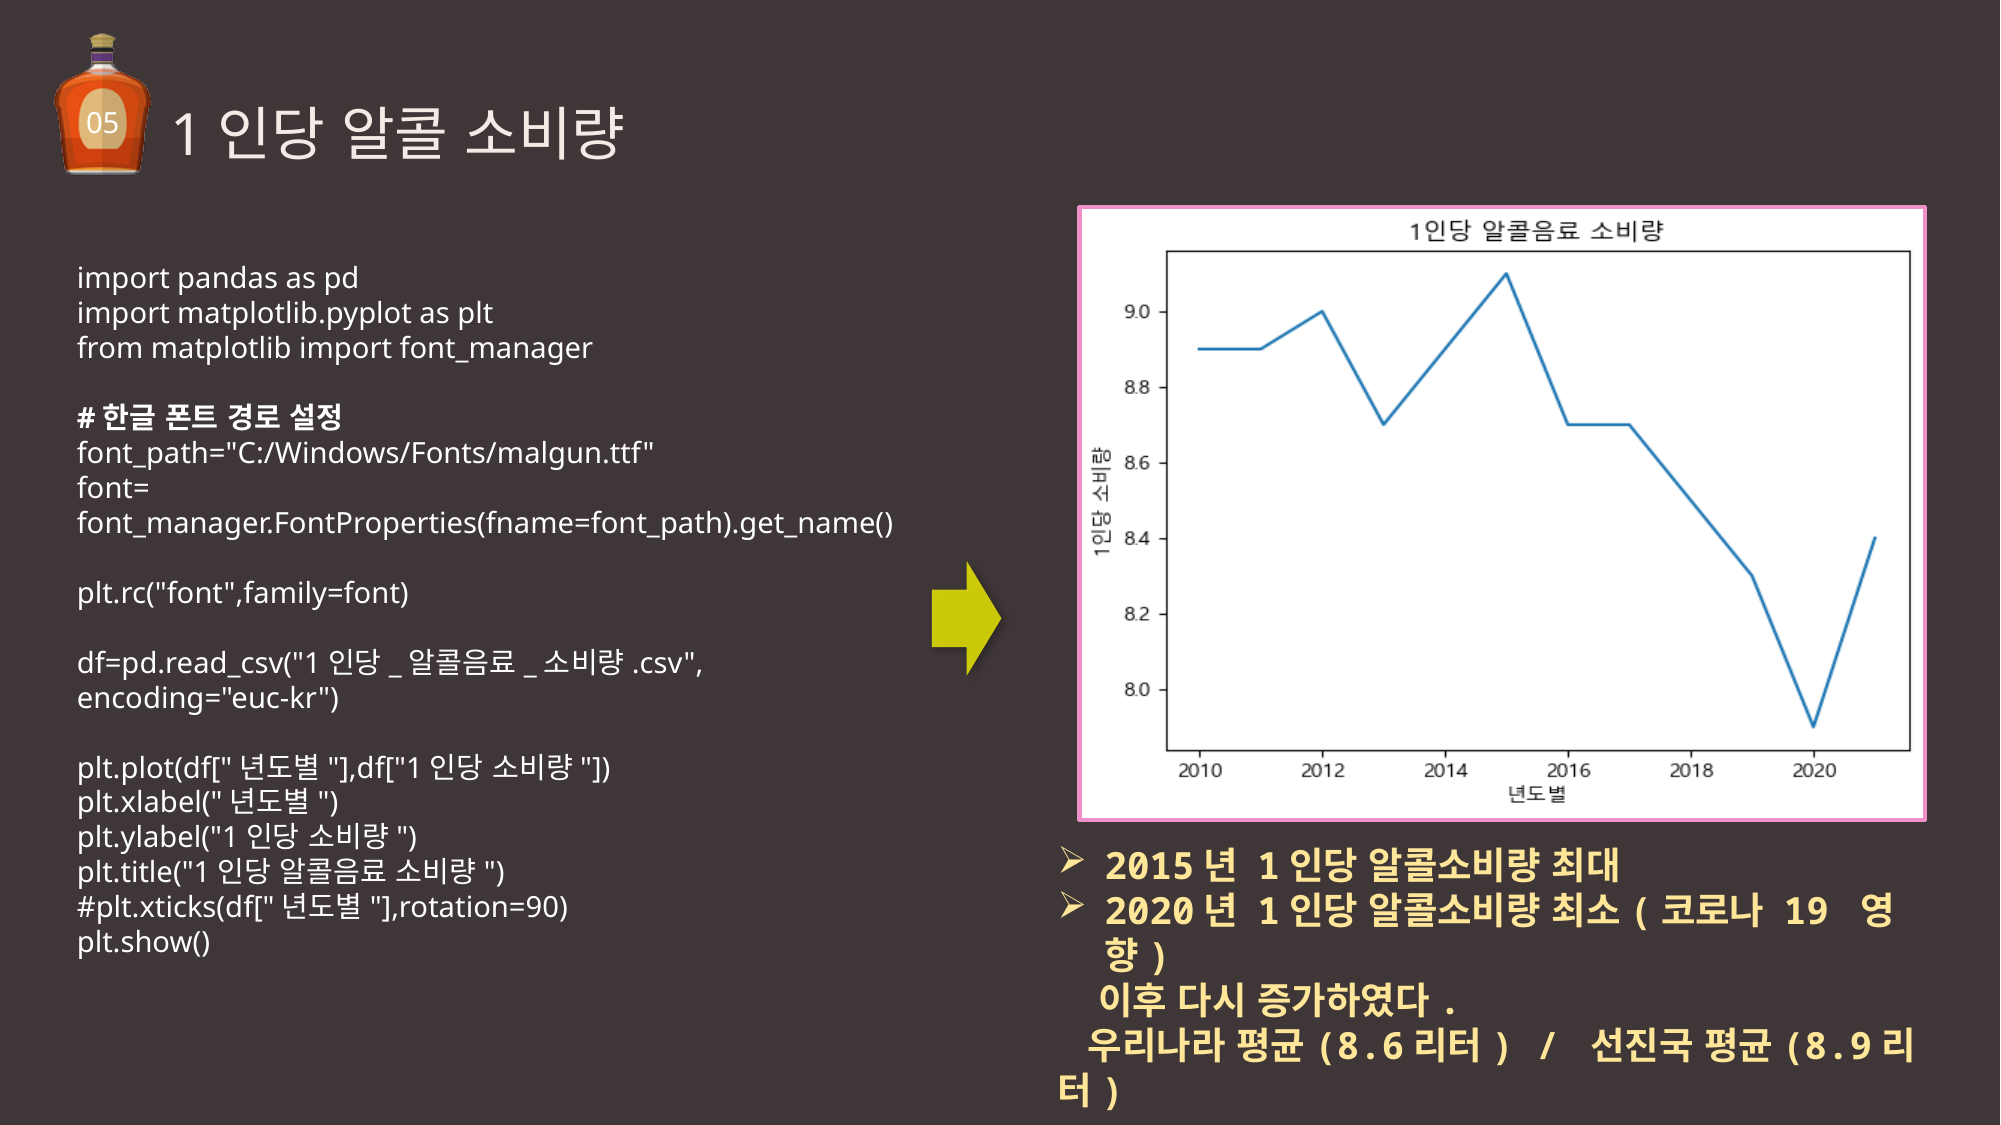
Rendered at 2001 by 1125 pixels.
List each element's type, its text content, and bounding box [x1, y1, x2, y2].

picture [1081, 209, 1923, 819]
text_box import pandas as pd import matplotlib.pyplot as plt from matplotlib import font_manager #한글 폰트 경로 설정 font_path="C:/Windows/Fonts/malgun.ttf" font= font_manager.FontProperties(fname=font_path).get_name() plt.rc("font",family=font) df=pd.read_csv("1인당_알콜음료_소비량.csv", encoding="euc-kr") plt.plot(df["년도별"],df["1인당 소비량"]) plt.xlabel("년도별") plt.ylabel("1인당 소비량") plt.title("1인당 알콜음료 소비량") #plt.xticks(df["년도별"],rotation=90) plt.show() [62, 252, 921, 966]
text_box [930, 557, 1003, 680]
text_box 2015년 1인당 알콜소비량 최대 2020년 1인당 알콜소비량 최소(코로나 19 영향) 이후 다시 증가하였다. 우리나라 평균(8.6리터) / 선진국 평균(8.9리터) [1043, 834, 1972, 1120]
picture [48, 23, 152, 190]
text_box 1인당 알콜 소비량 [155, 89, 661, 174]
